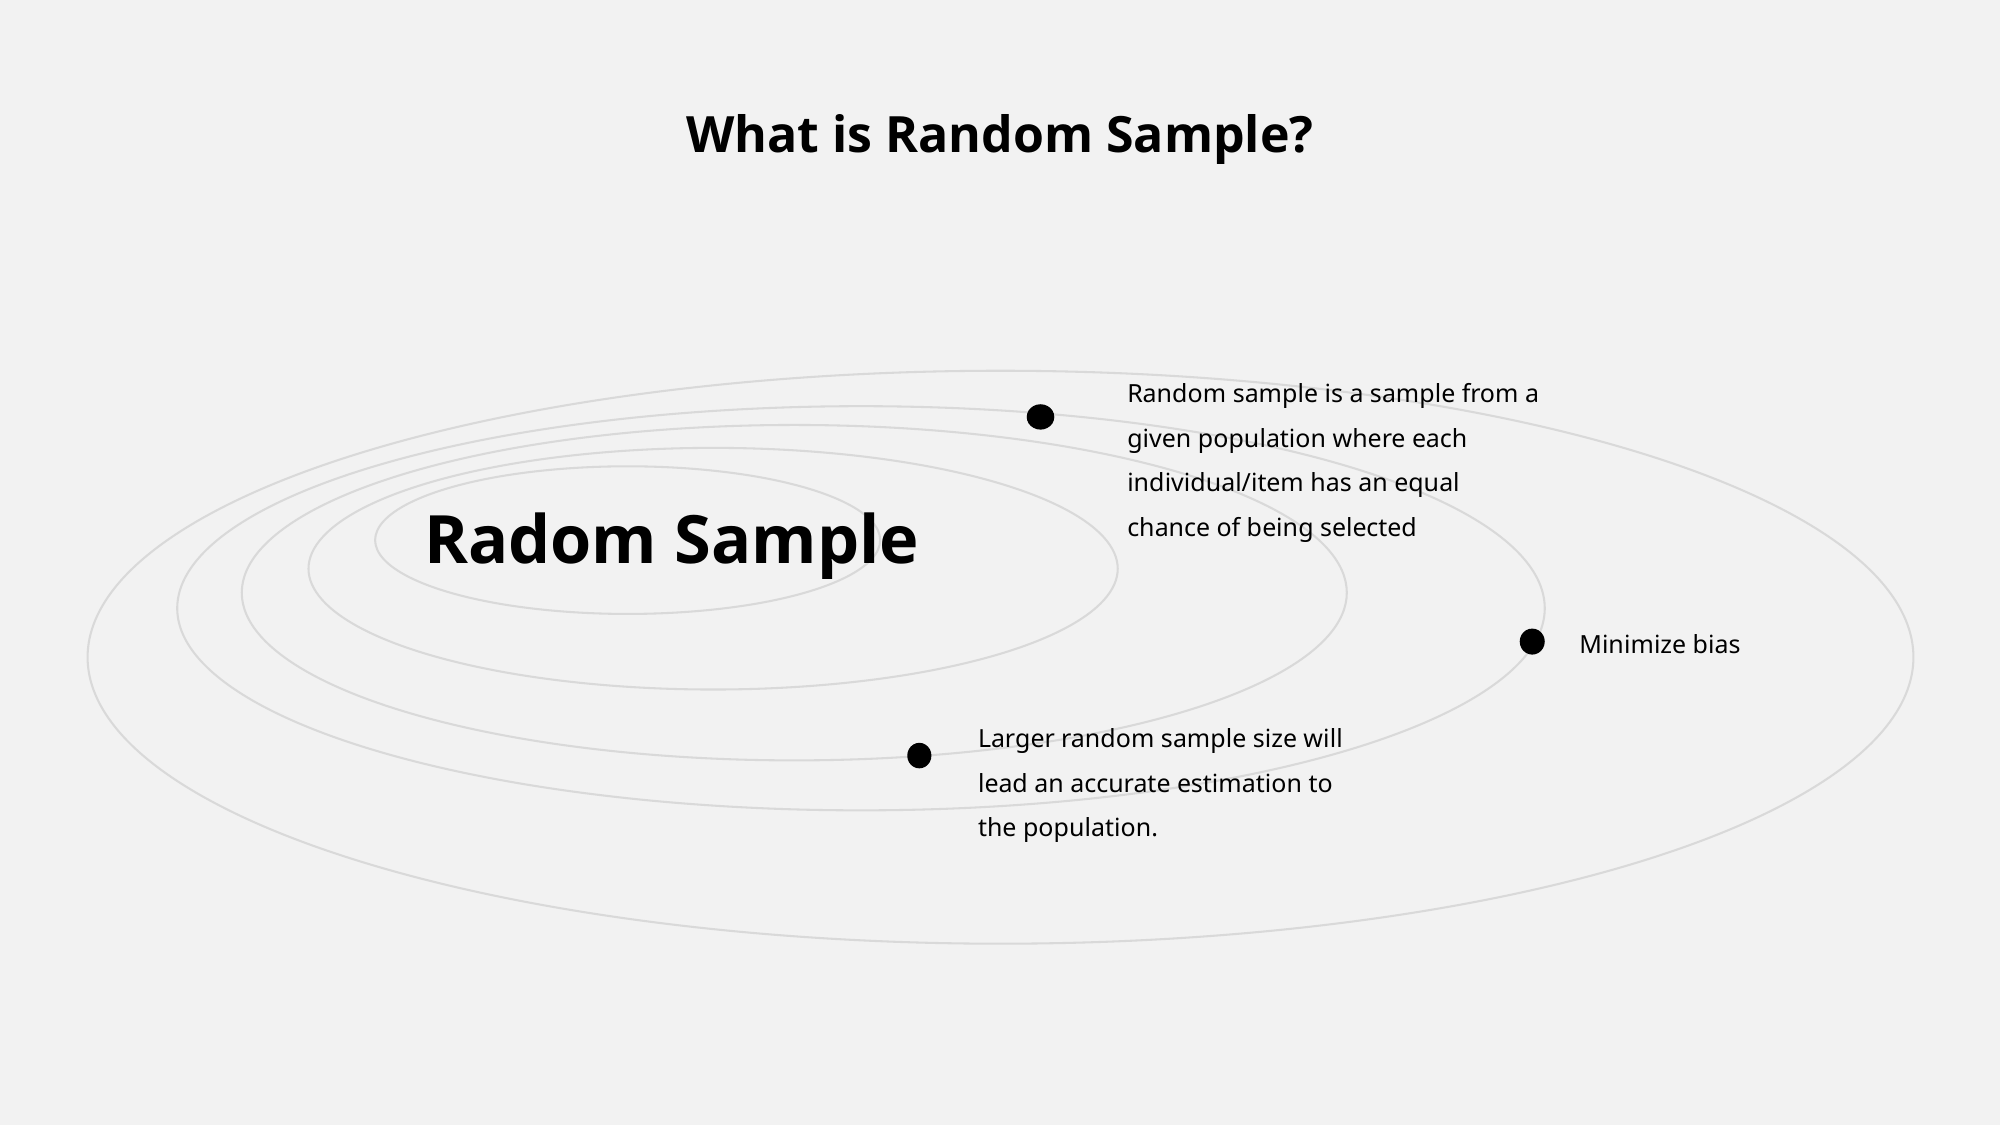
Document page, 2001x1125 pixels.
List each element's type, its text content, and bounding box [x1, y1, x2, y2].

text_box What is Random Sample? [497, 65, 1503, 171]
text_box [86, 369, 1915, 945]
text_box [1519, 605, 1894, 661]
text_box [907, 699, 1366, 892]
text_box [1026, 354, 1556, 547]
text_box Radom Sample [409, 449, 991, 585]
